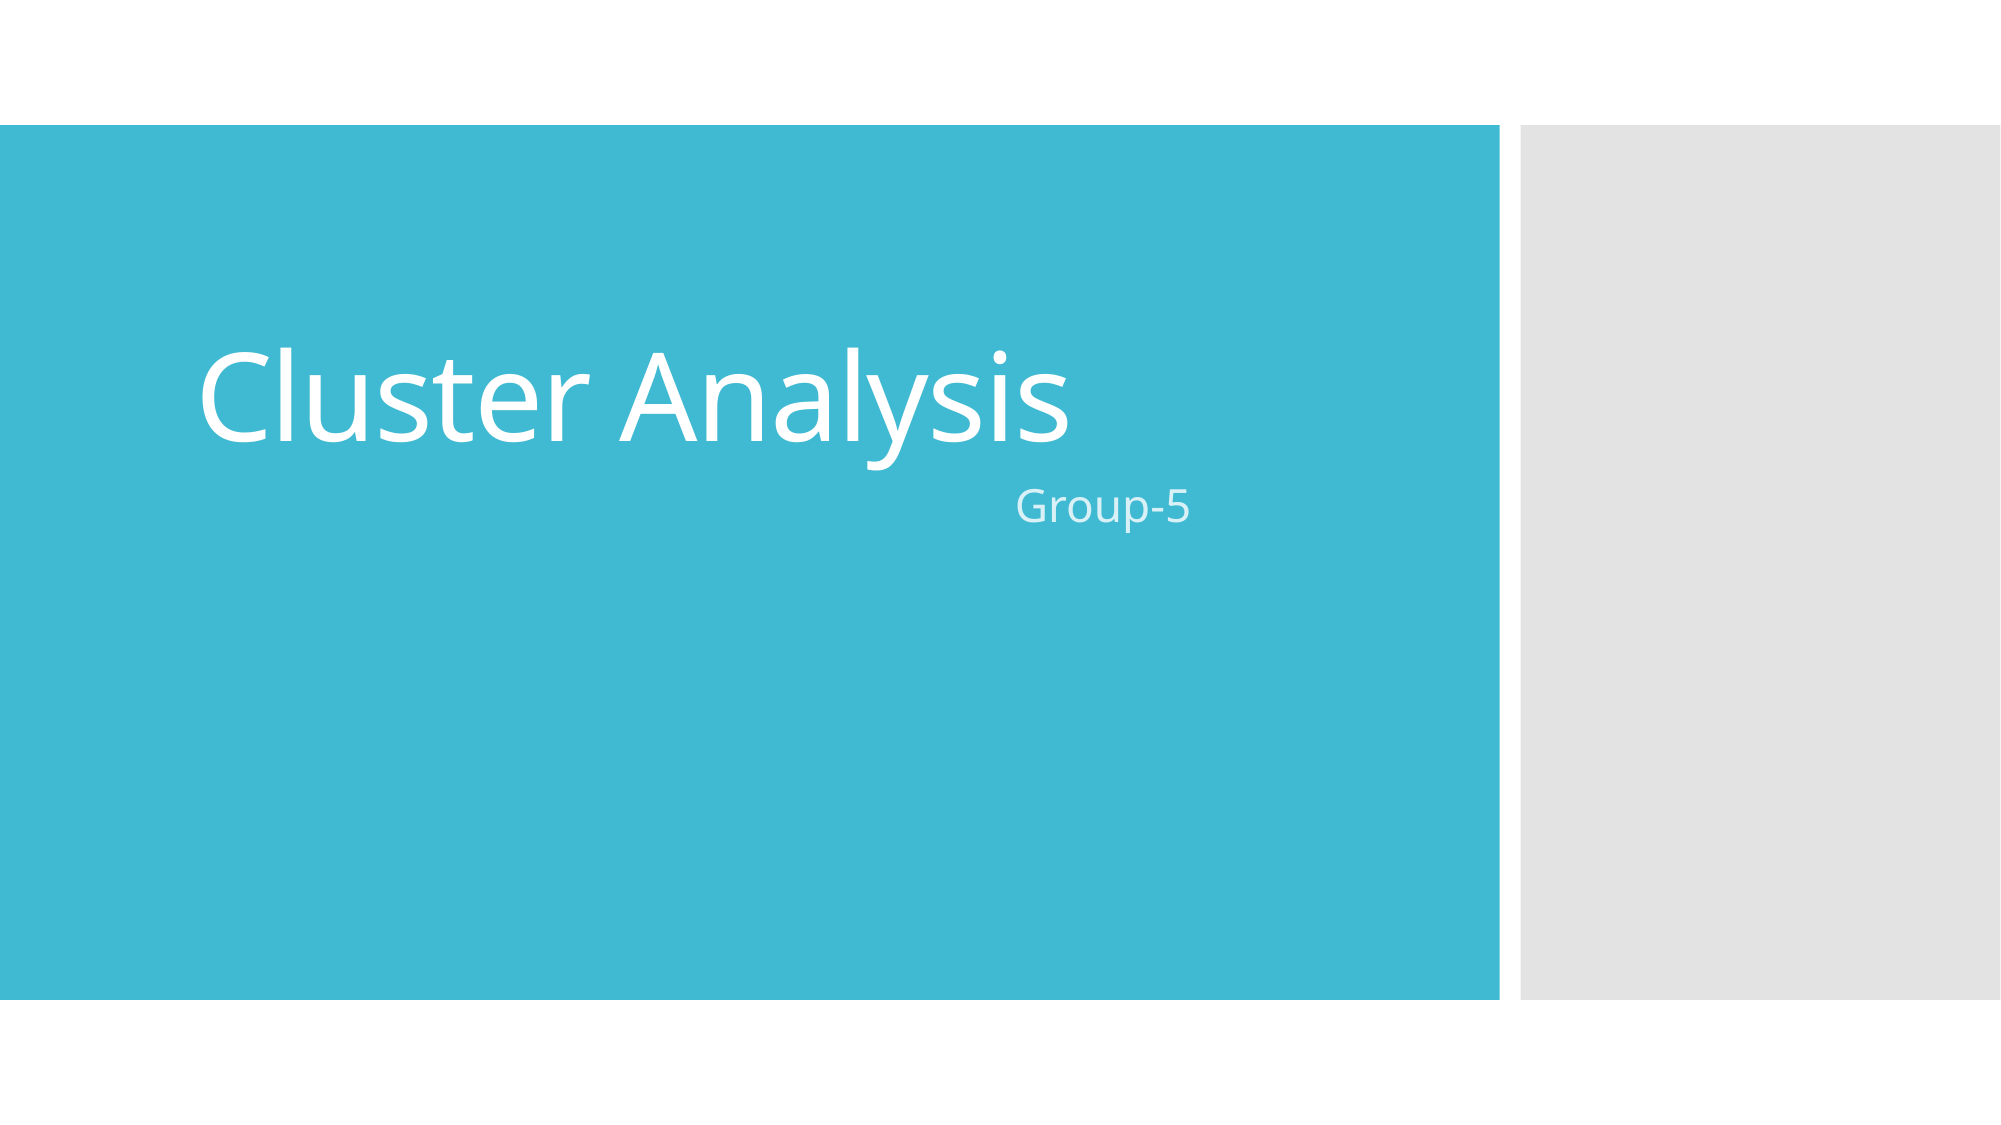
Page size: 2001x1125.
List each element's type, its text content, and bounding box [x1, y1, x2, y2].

subtitle Group-5 [999, 475, 2000, 626]
title Cluster Analysis [180, 0, 1381, 476]
